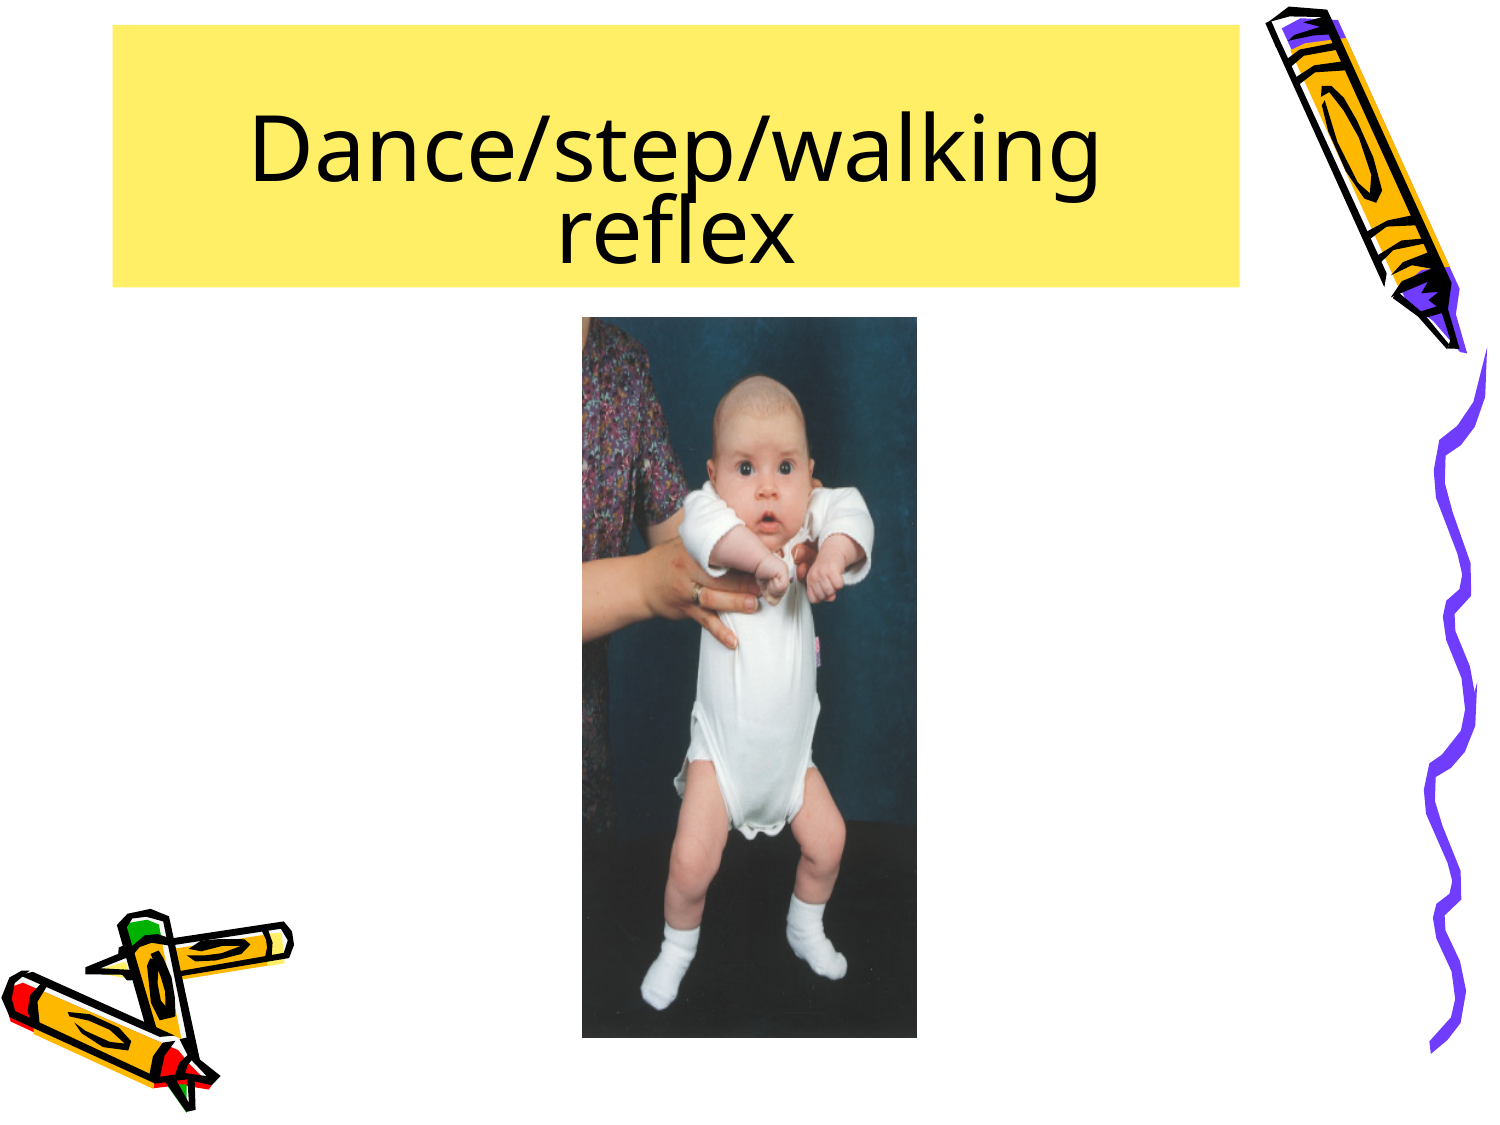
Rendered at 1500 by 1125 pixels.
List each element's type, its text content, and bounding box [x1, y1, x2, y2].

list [582, 317, 918, 1038]
title Dance/step/walking reflex [112, 24, 1240, 288]
